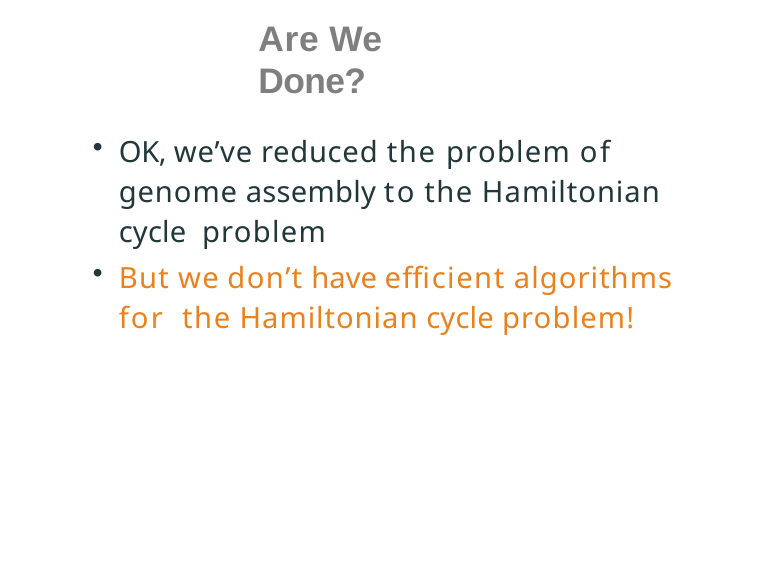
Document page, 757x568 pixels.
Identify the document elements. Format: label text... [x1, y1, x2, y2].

text_box OK, we’ve reduced the problem of genome assembly to the Hamiltonian cycle problem But we don’t have efficient algorithms for the Hamiltonian cycle problem! [91, 125, 699, 335]
title Are We Done? [256, 13, 500, 111]
